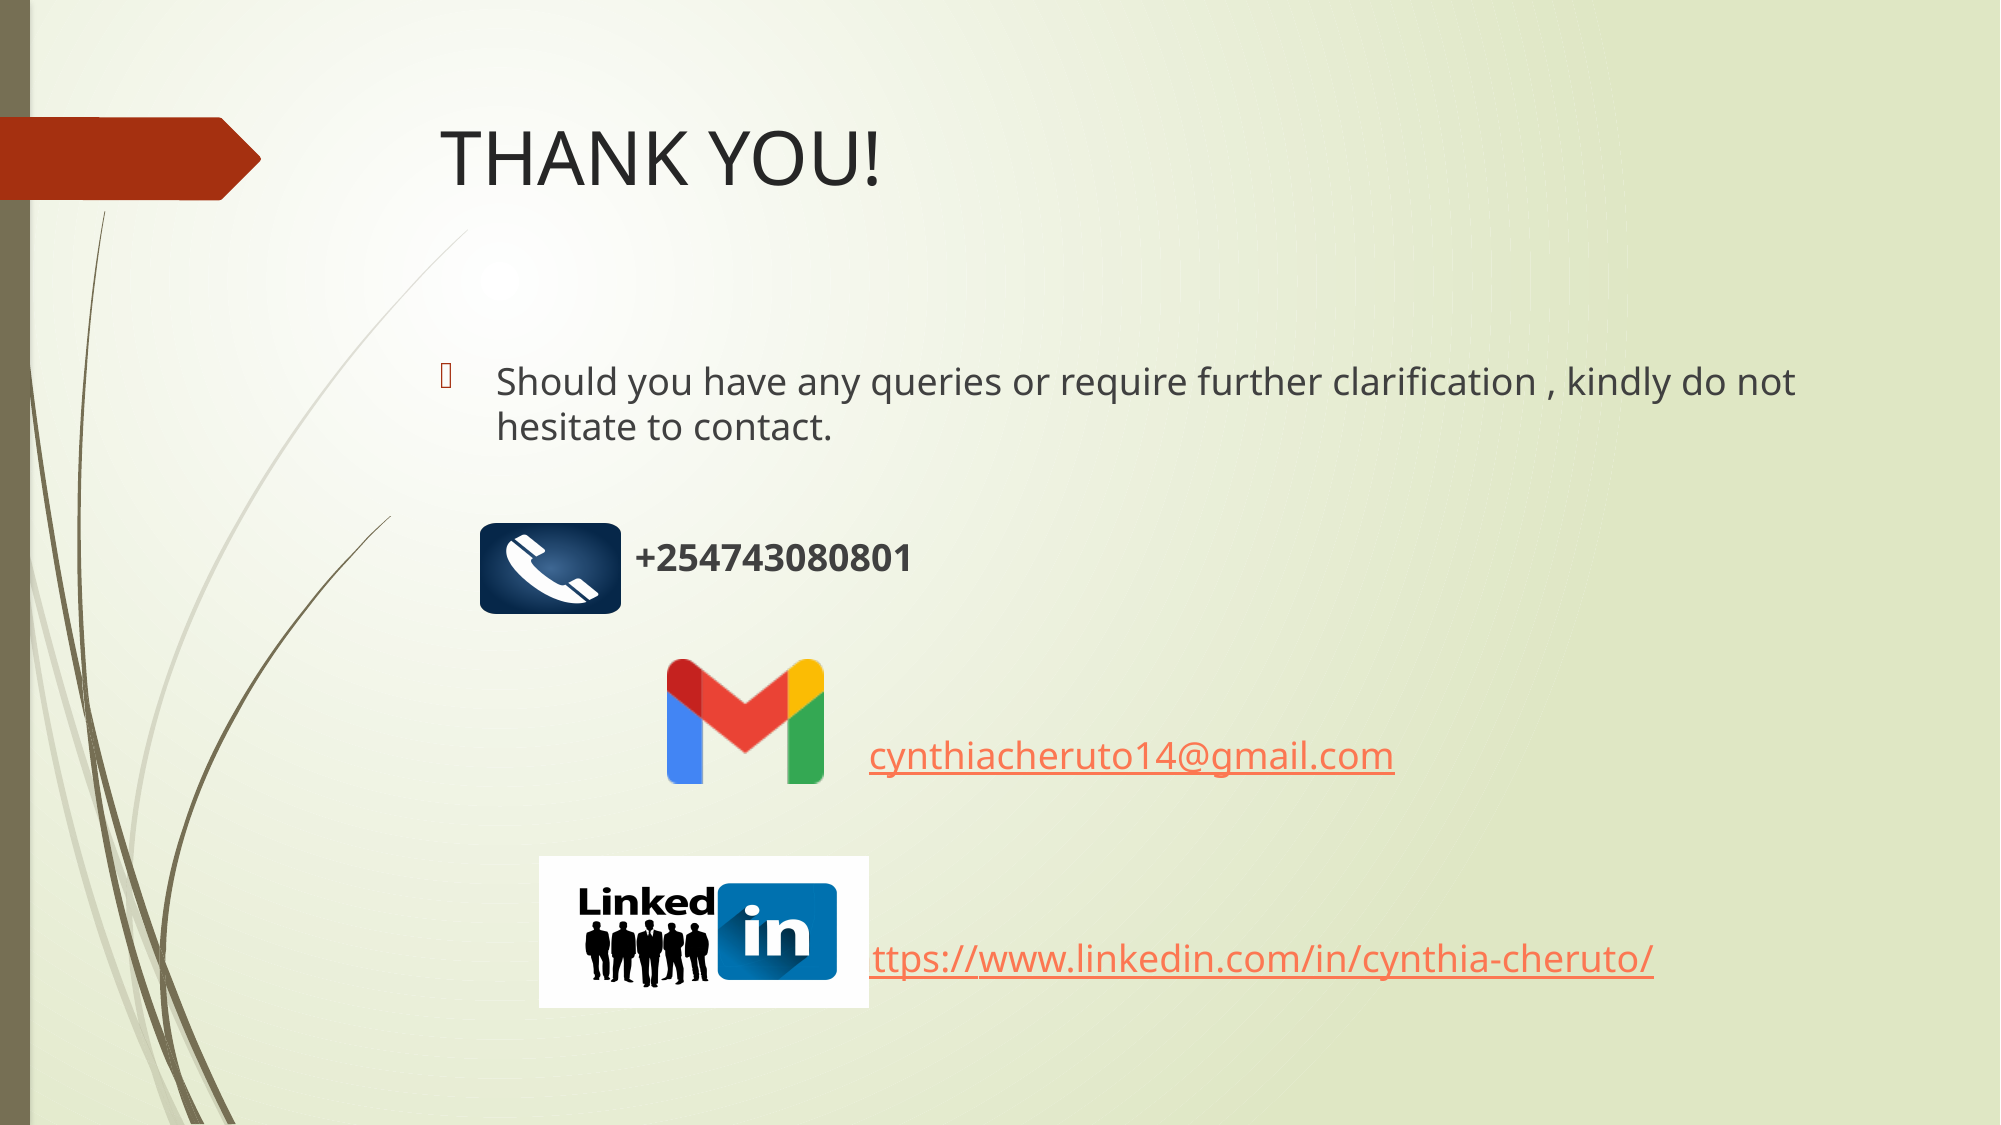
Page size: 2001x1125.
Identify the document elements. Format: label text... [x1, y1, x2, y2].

list Should you have any queries or require further clarification , kindly do not hesitate to contact. +254743080801 cynthiacheruto14@gmail.com https://www.linkedin.com/in/cynthia-cheruto/ [424, 350, 1888, 1109]
title THANK YOU! [425, 102, 1888, 313]
picture [479, 522, 621, 615]
picture [539, 856, 870, 1008]
picture [667, 659, 825, 784]
